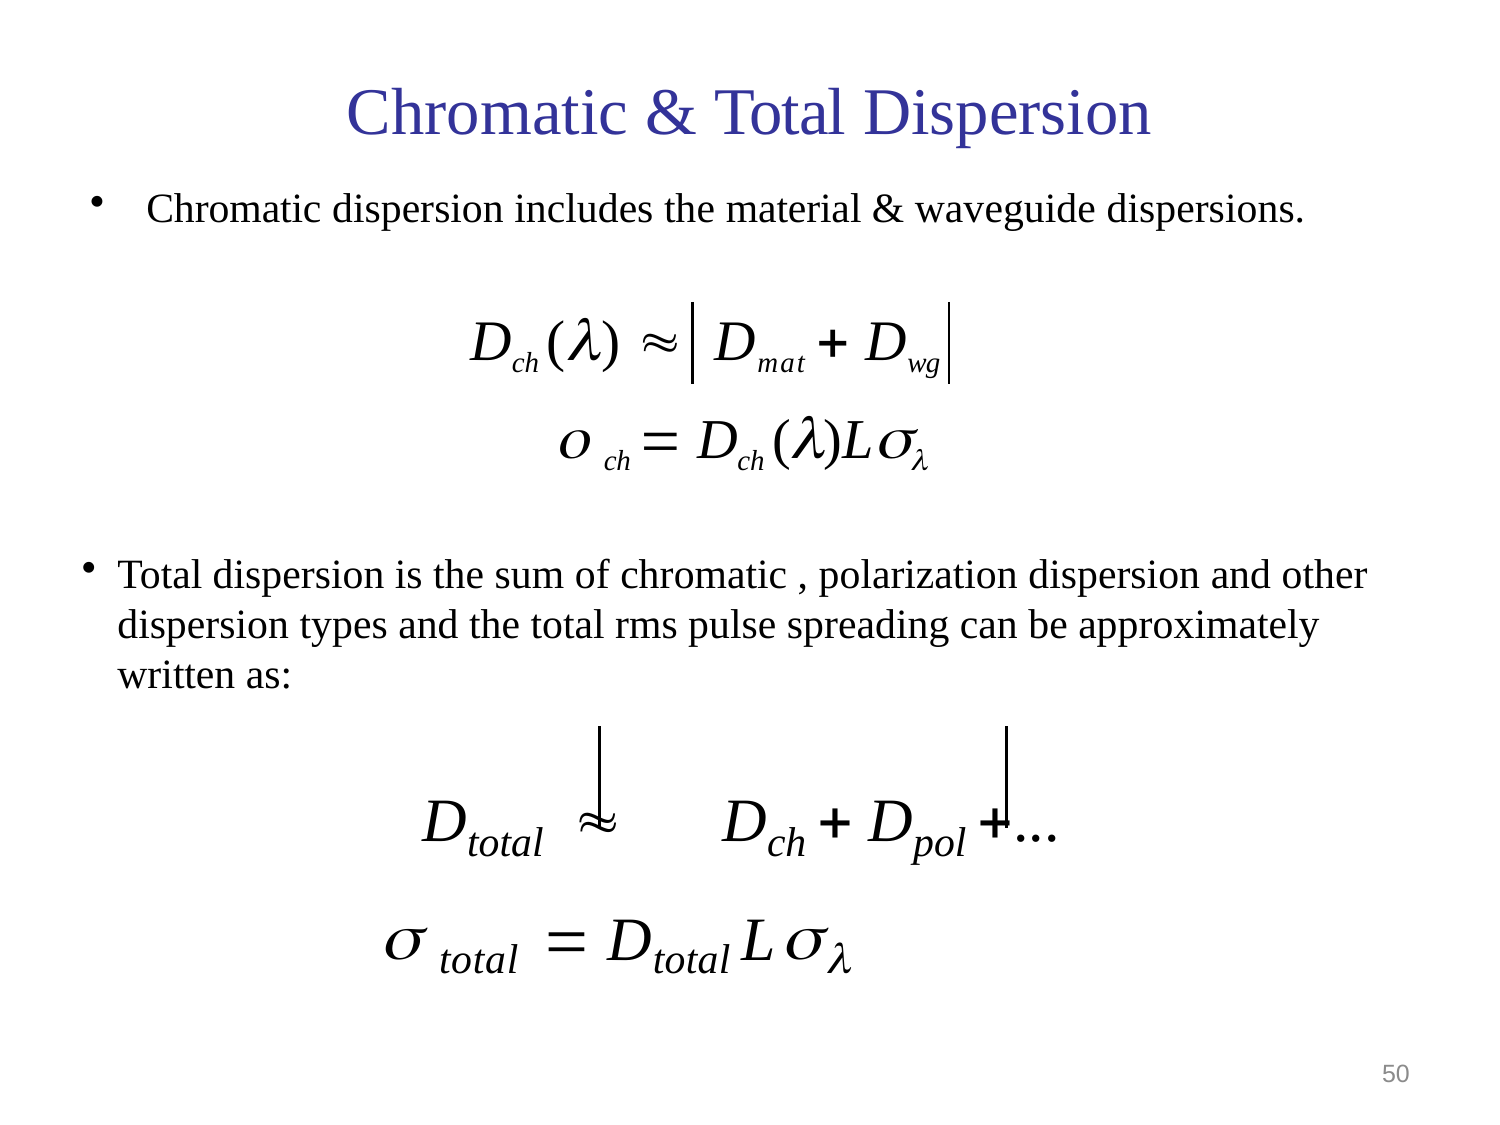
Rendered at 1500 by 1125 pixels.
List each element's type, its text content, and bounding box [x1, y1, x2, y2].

text_box  ch  Dch ()L Total dispersion is the sum of chromatic , polarization dispersion and other dispersion types and the total rms pulse spreading can be approximately written as: Dtotal  Dch  Dpol ... [81, 394, 1401, 878]
footer [512, 878, 988, 1125]
text_box Chromatic & Total Dispersion Chromatic dispersion includes the material & waveguide dispersions. Dch ()  Dmat  Dwg [85, 65, 1306, 379]
text_box  total  Dtotal L [373, 878, 512, 997]
slide_number 50 [1074, 1042, 1425, 1103]
